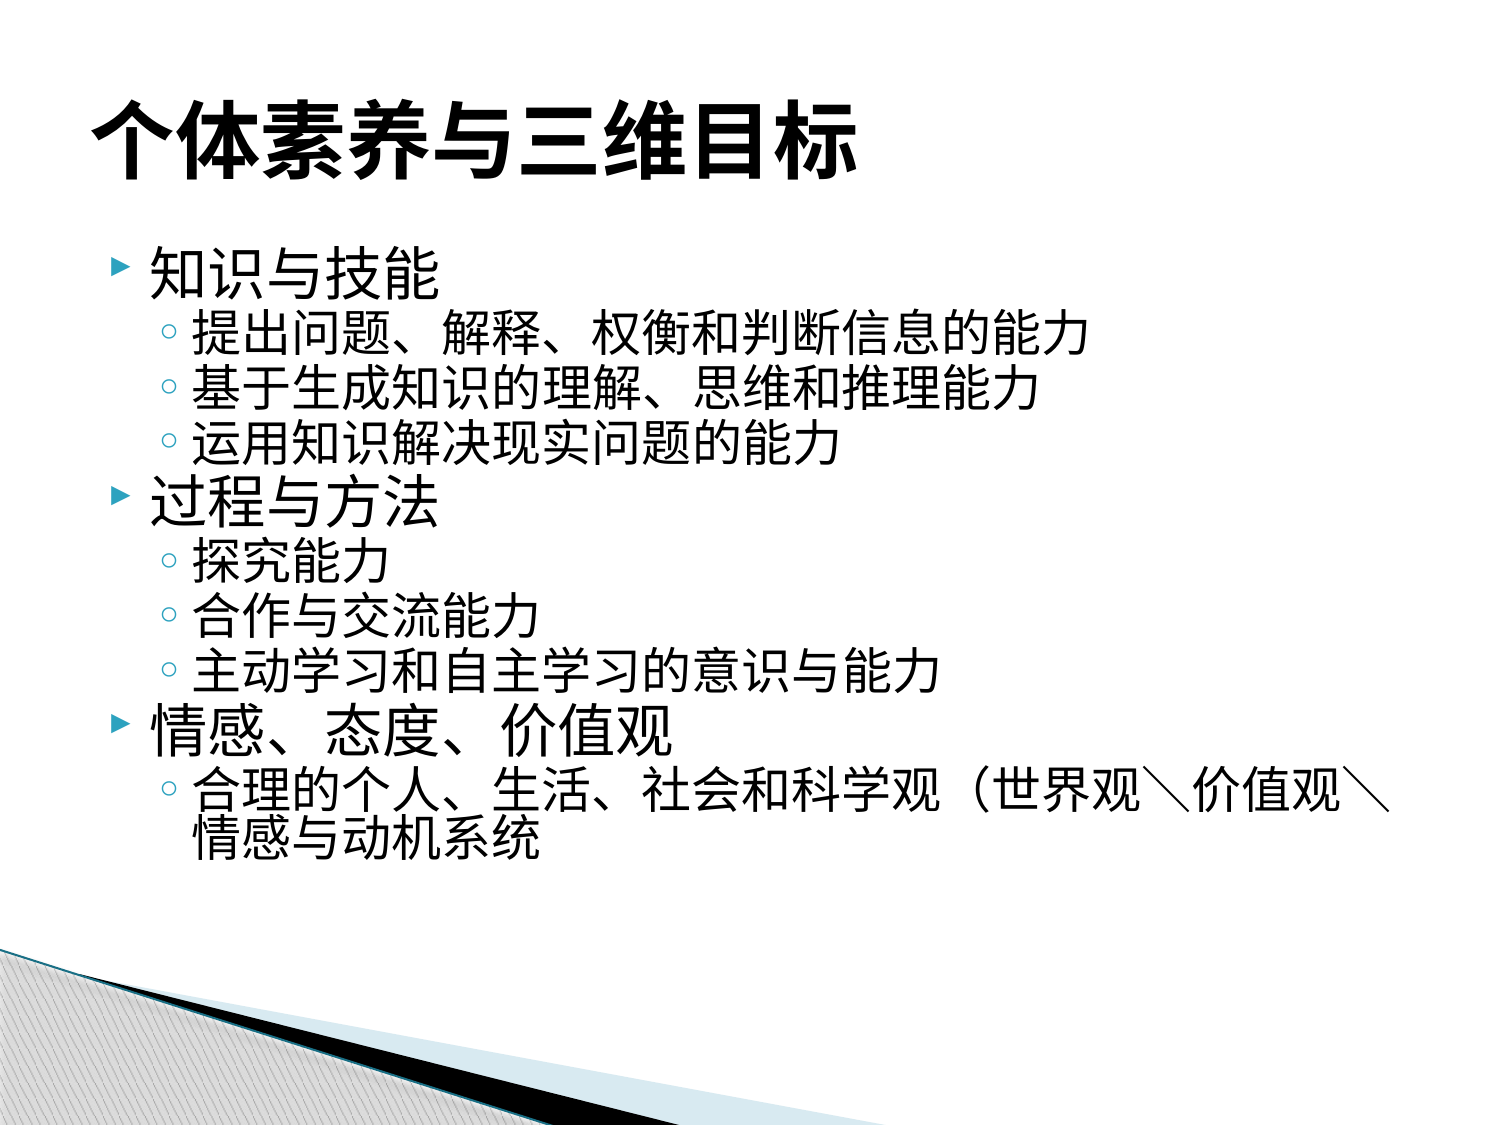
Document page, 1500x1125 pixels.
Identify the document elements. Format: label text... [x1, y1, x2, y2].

list 知识与技能 提出问题、解释、权衡和判断信息的能力 基于生成知识的理解、思维和推理能力 运用知识解决现实问题的能力 过程与方法 探究能力 合作与交流能力 主动学习和自主学习的意识与能力 情感、态度、价值观 合理的个人、生活、社会和科学观（世界观＼价值观＼情感与动机系统 [74, 242, 1426, 986]
title 个体素养与三维目标 [75, 45, 1425, 233]
